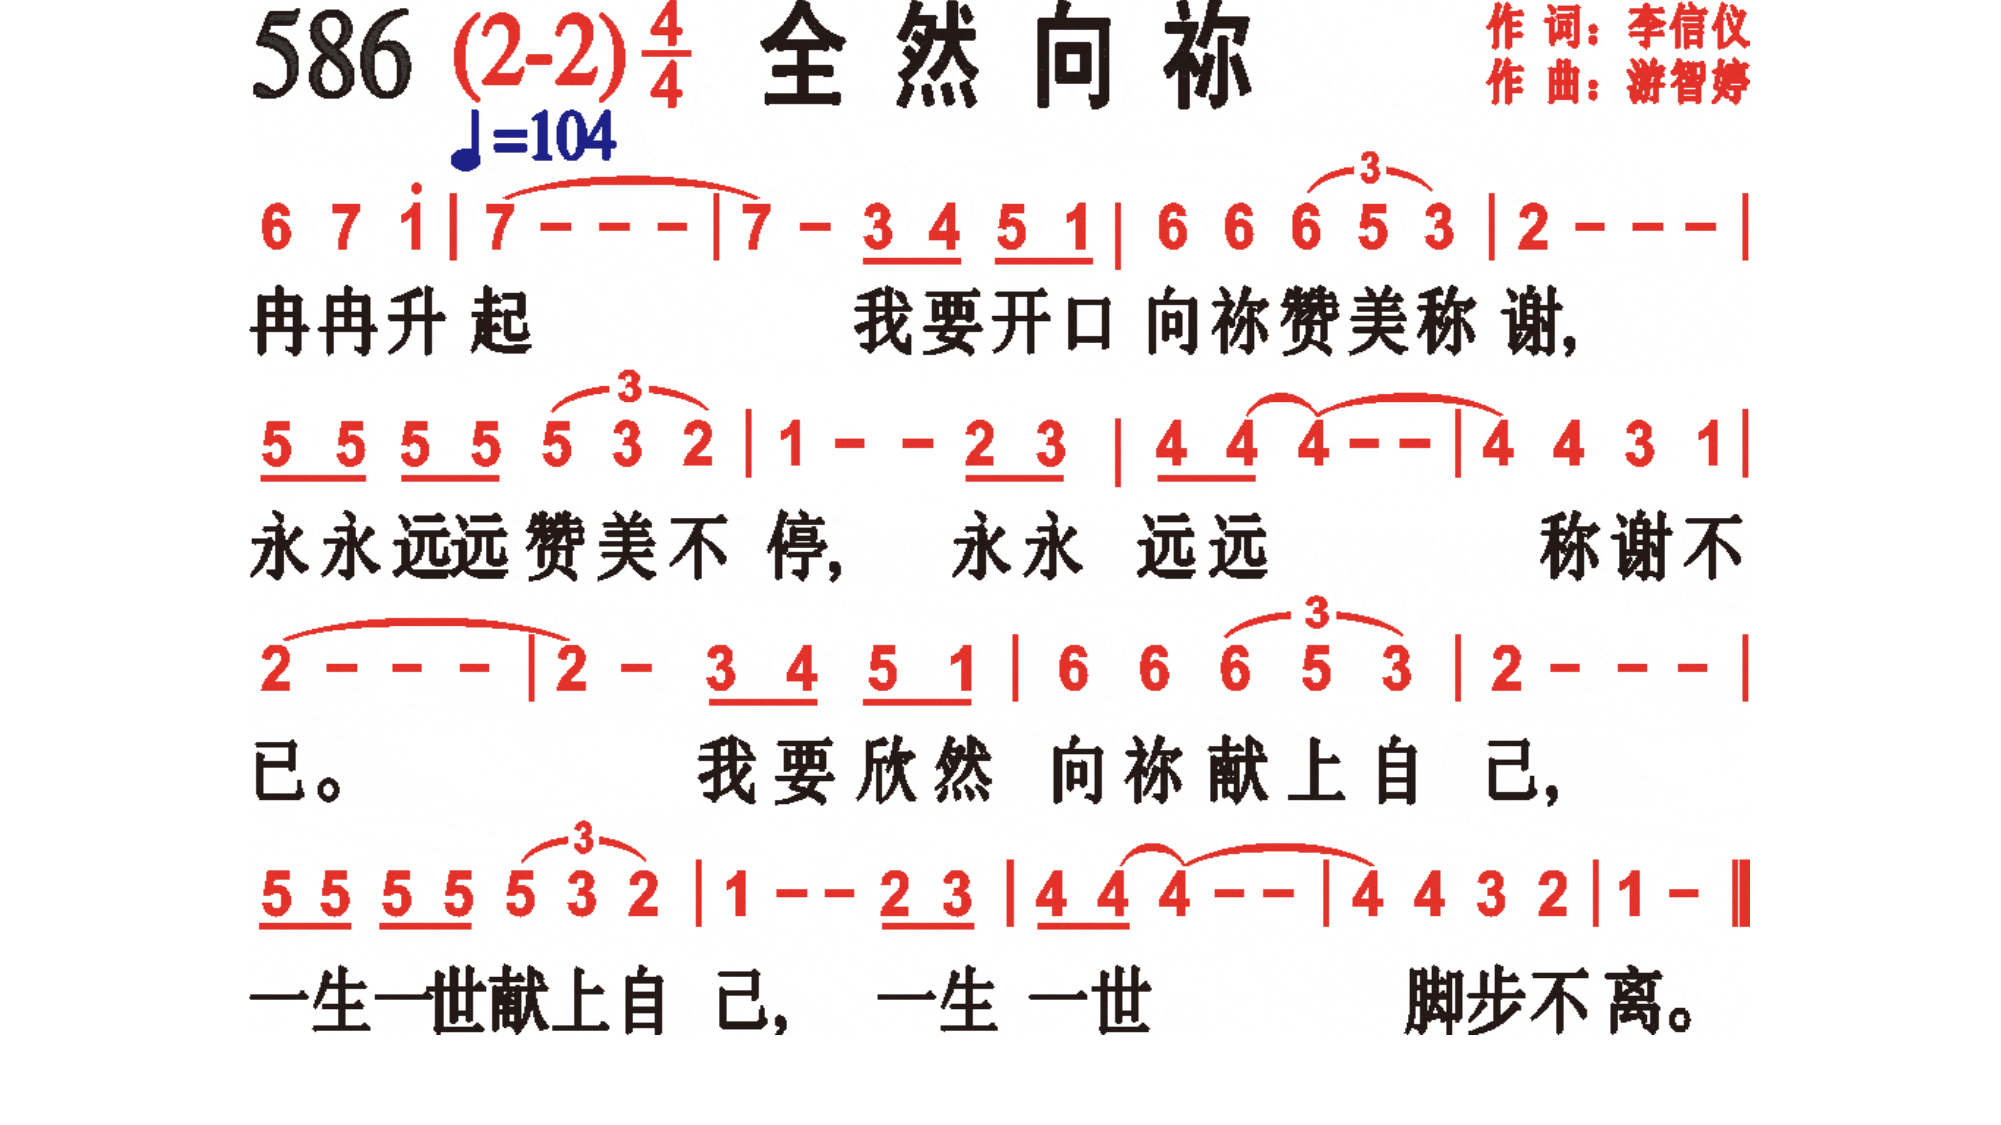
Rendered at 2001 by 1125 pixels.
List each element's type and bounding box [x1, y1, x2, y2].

picture [249, 0, 1750, 1035]
